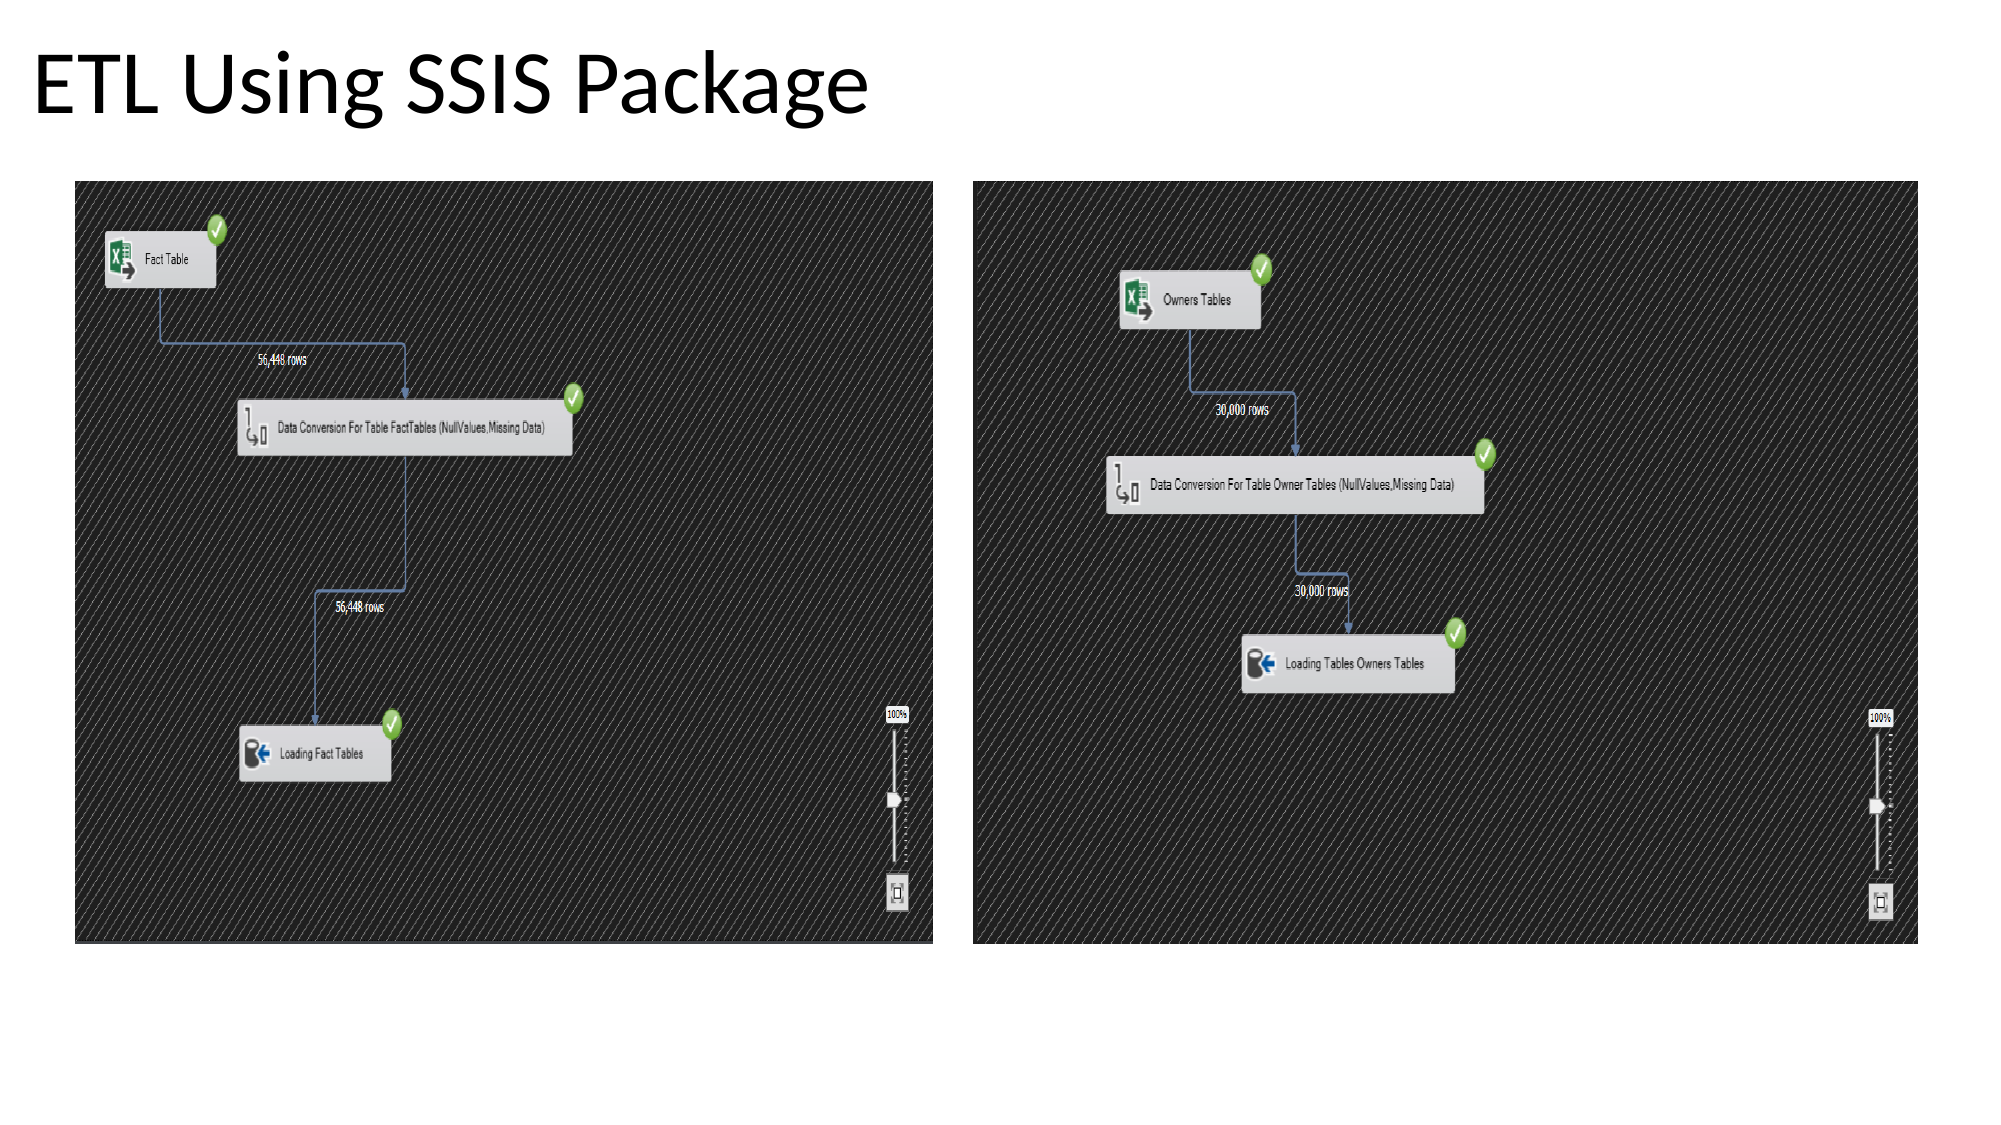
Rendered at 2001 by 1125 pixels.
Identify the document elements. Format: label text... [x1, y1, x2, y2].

picture [973, 181, 1918, 944]
title ETL Using SSIS Package [17, 27, 1743, 141]
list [74, 181, 933, 944]
